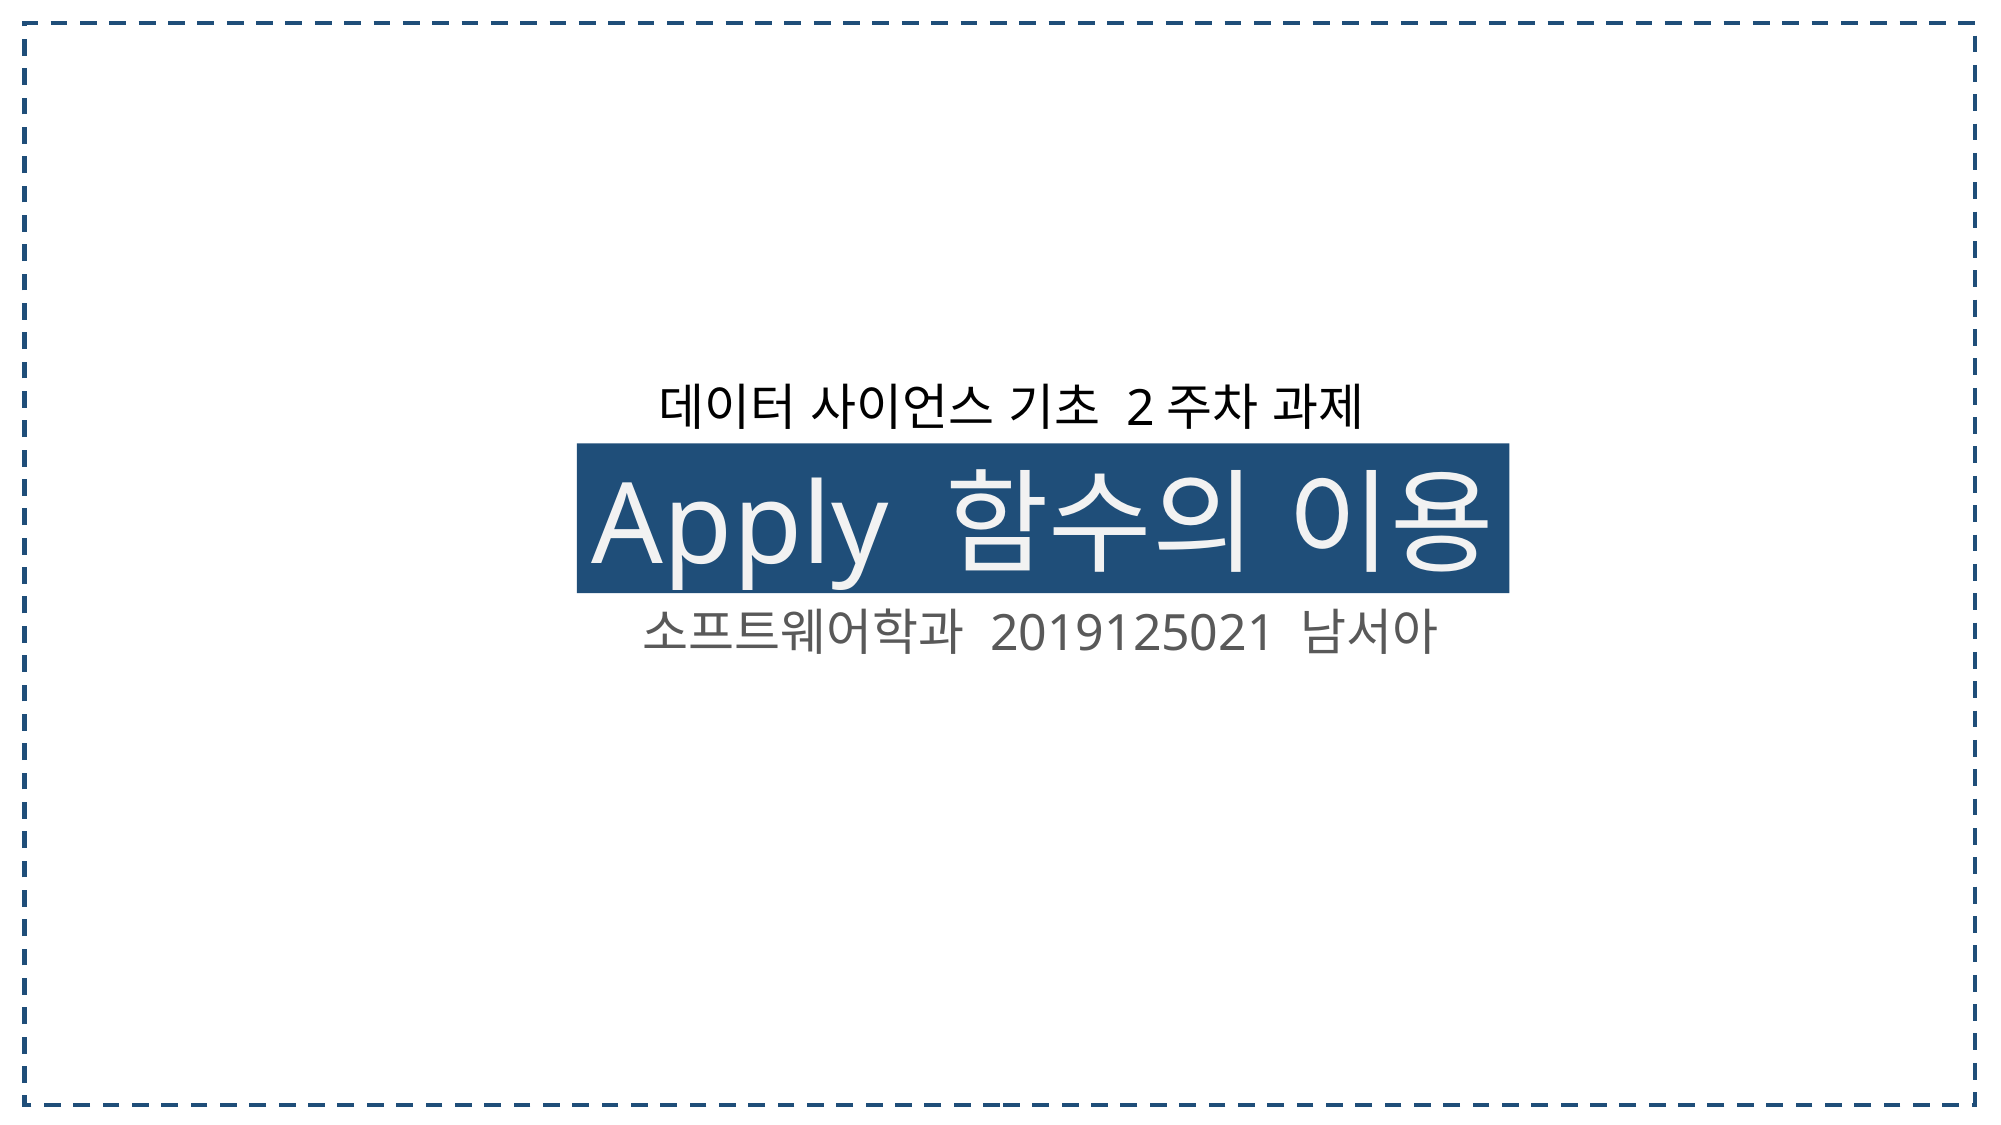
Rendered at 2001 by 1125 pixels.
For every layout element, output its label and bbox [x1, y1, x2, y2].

text_box [23, 22, 1976, 1106]
